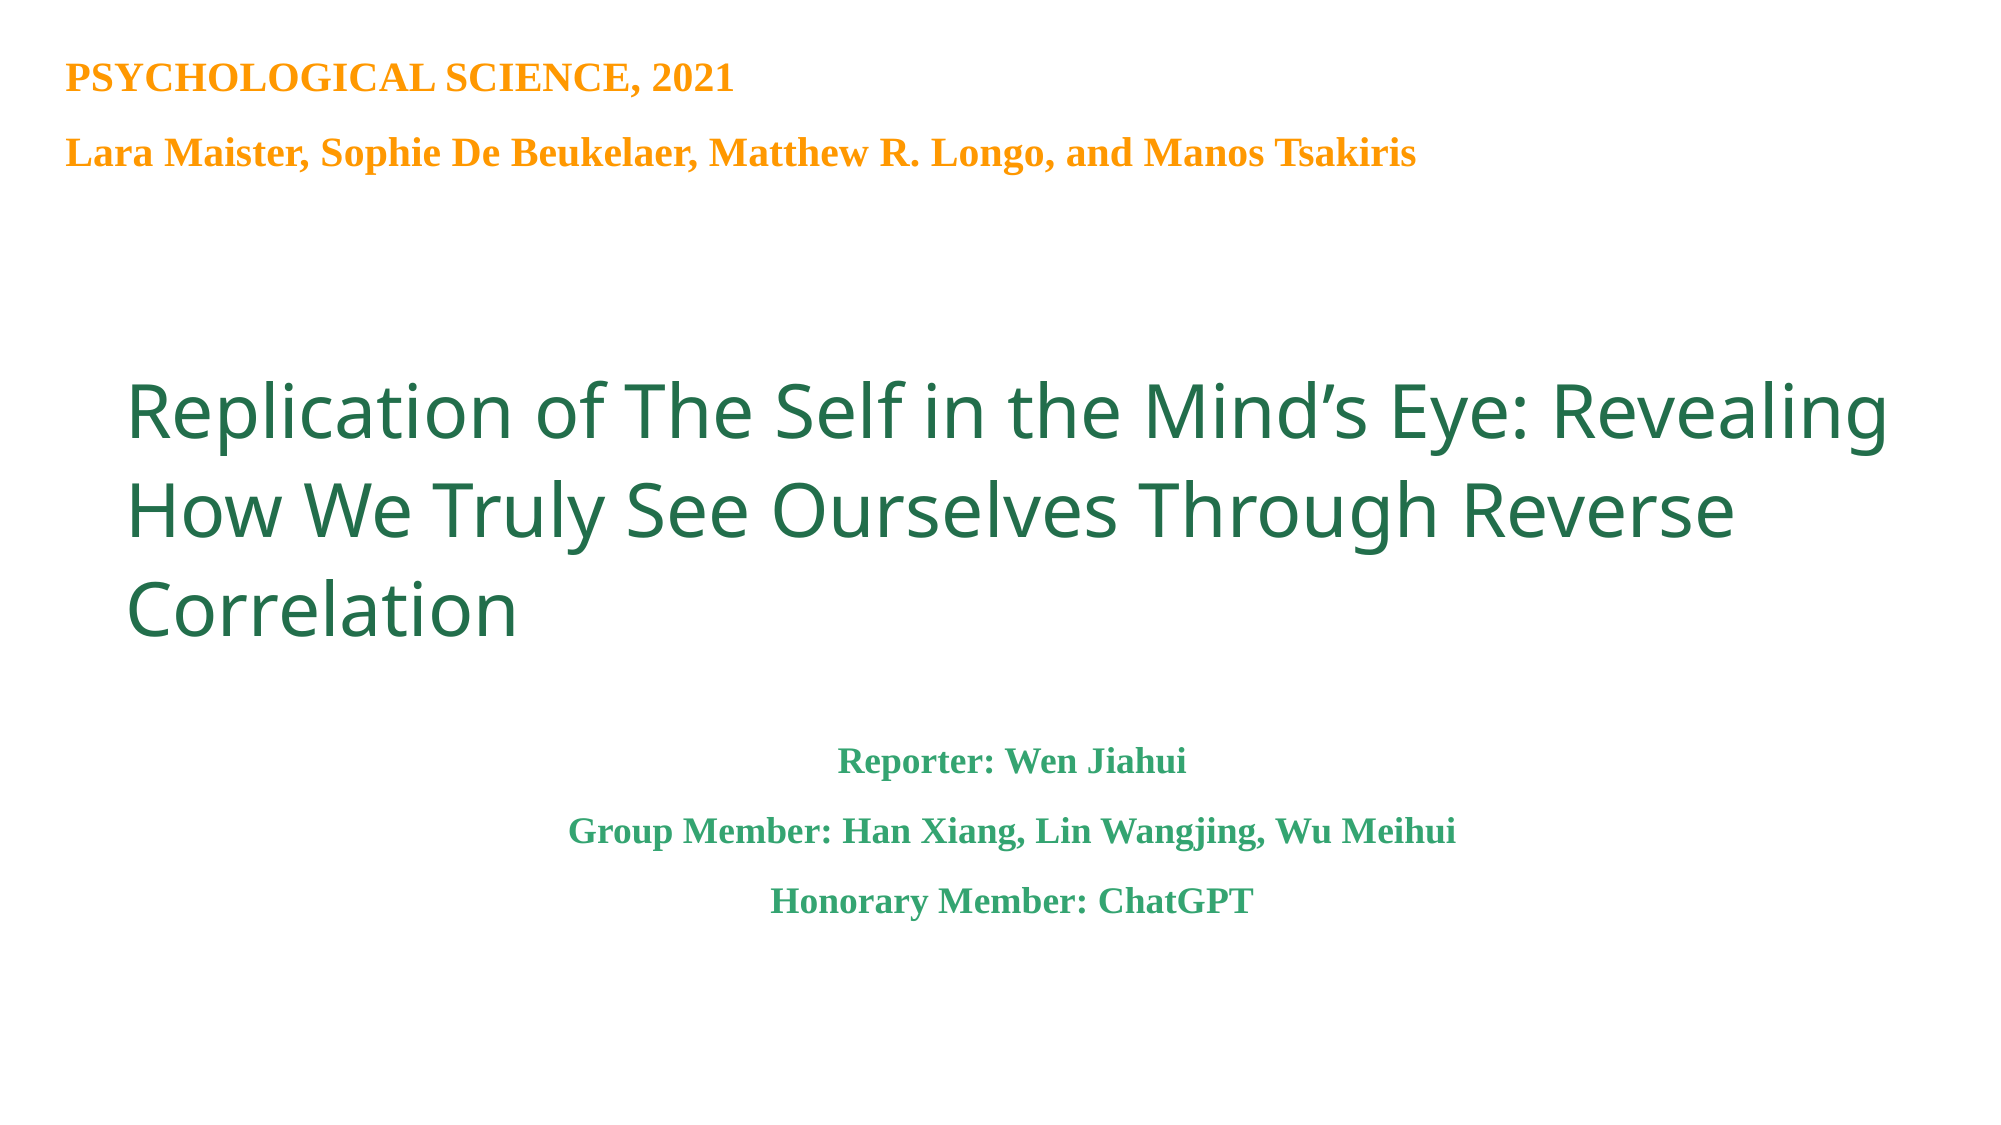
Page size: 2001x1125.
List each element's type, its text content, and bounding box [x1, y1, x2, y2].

text_box PSYCHOLOGICAL SCIENCE, 2021 Lara Maister, Sophie De Beukelaer, Matthew R. Longo, and Manos Tsakiris [50, 42, 1860, 183]
text_box Replication of The Self in the Mind’s Eye: Revealing How We Truly See Ourselves Through Reverse Correlation [110, 347, 1938, 660]
text_box Reporter: Wen Jiahui Group Member: Han Xiang, Lin Wangjing, Wu Meihui Honorary Member: ChatGPT [513, 729, 1512, 929]
